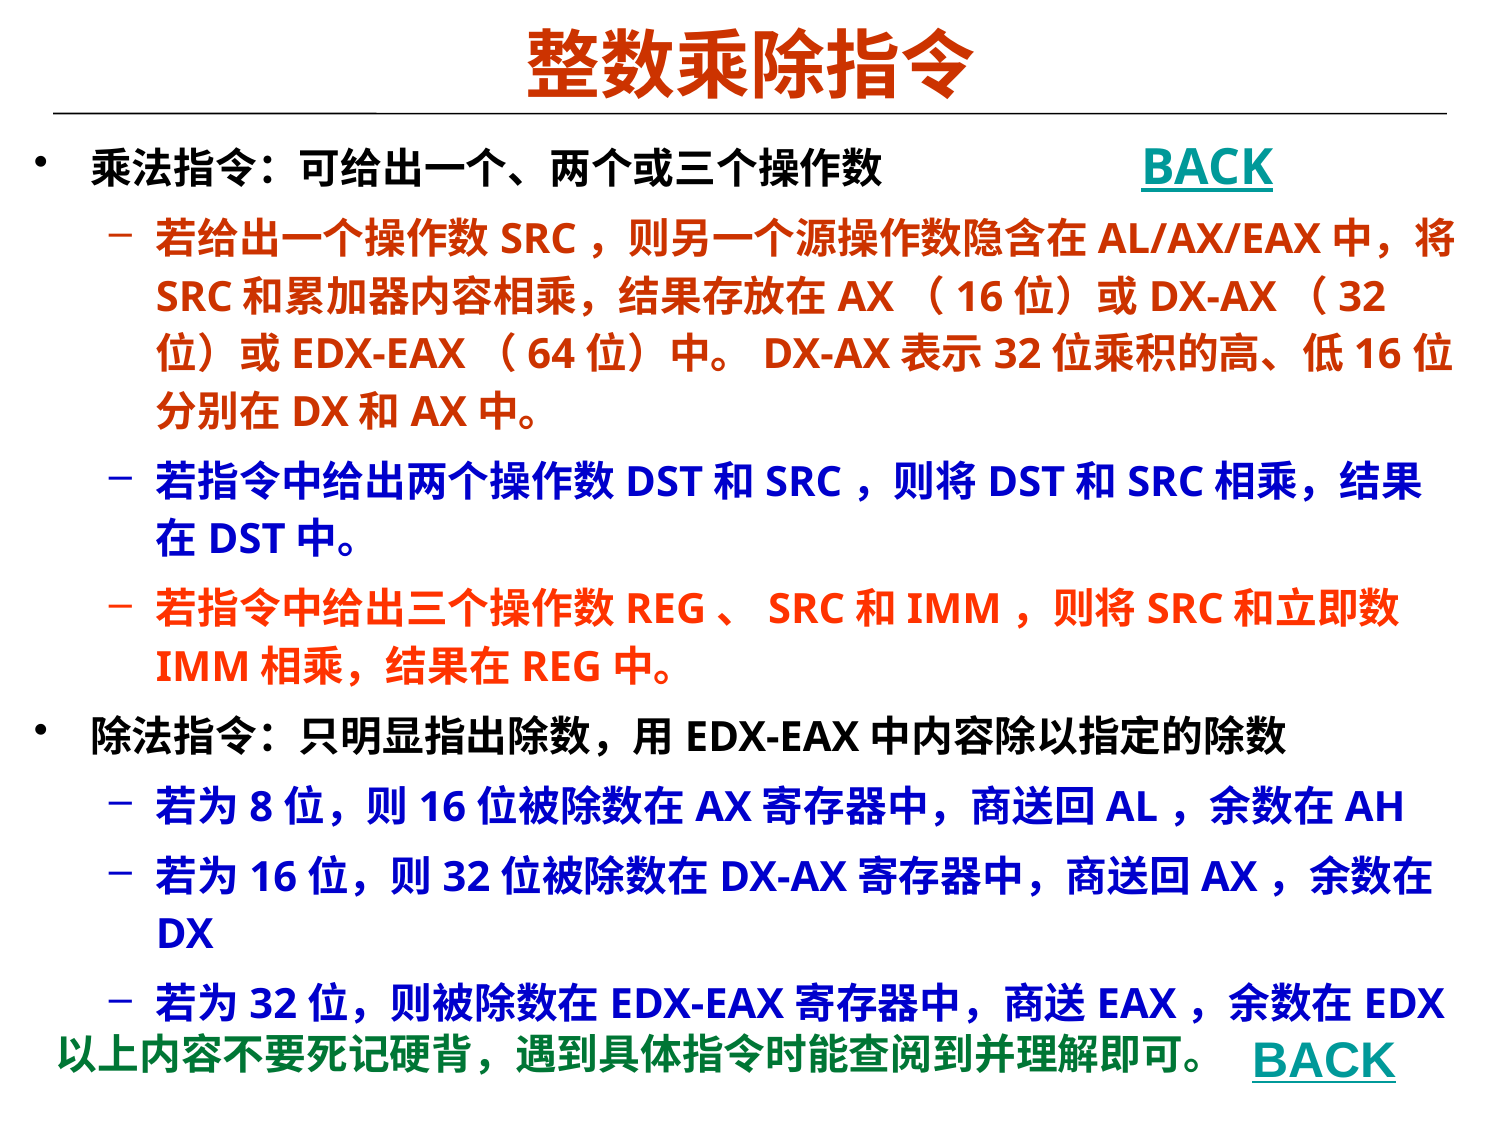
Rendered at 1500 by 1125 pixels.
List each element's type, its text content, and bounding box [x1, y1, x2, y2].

text_box BACK [1126, 126, 1407, 210]
text_box BACK [1237, 1020, 1444, 1095]
list 乘法指令：可给出一个、两个或三个操作数 若给出一个操作数SRC，则另一个源操作数隐含在AL/AX/EAX中，将SRC和累加器内容相乘，结果存放在AX（16位）或DX-AX（32位）或EDX-EAX（64位）中。DX-AX表示32位乘积的高、低16位分别在DX和AX中。 若指令中给出两个操作数DST和SRC，则将DST和SRC相乘，结果在DST中。 若指令中给出三个操作数REG、SRC和IMM，则将SRC和立即数IMM相乘，结果在REG中。 除法指令：只明显指出除数，用EDX-EAX中内容除以指定的除数 若为8位，则16位被除数在AX寄存器中，商送回AL，余数在AH 若为16位，则32位被除数在DX-AX寄存器中，商送回AX，余数在DX 若为32位，则被除数在EDX-EAX寄存器中，商送EAX，余数在EDX [18, 126, 1479, 1115]
title 整数乘除指令 [74, 15, 1426, 109]
text_box 以上内容不要死记硬背，遇到具体指令时能查阅到并理解即可。 [41, 1020, 1237, 1086]
